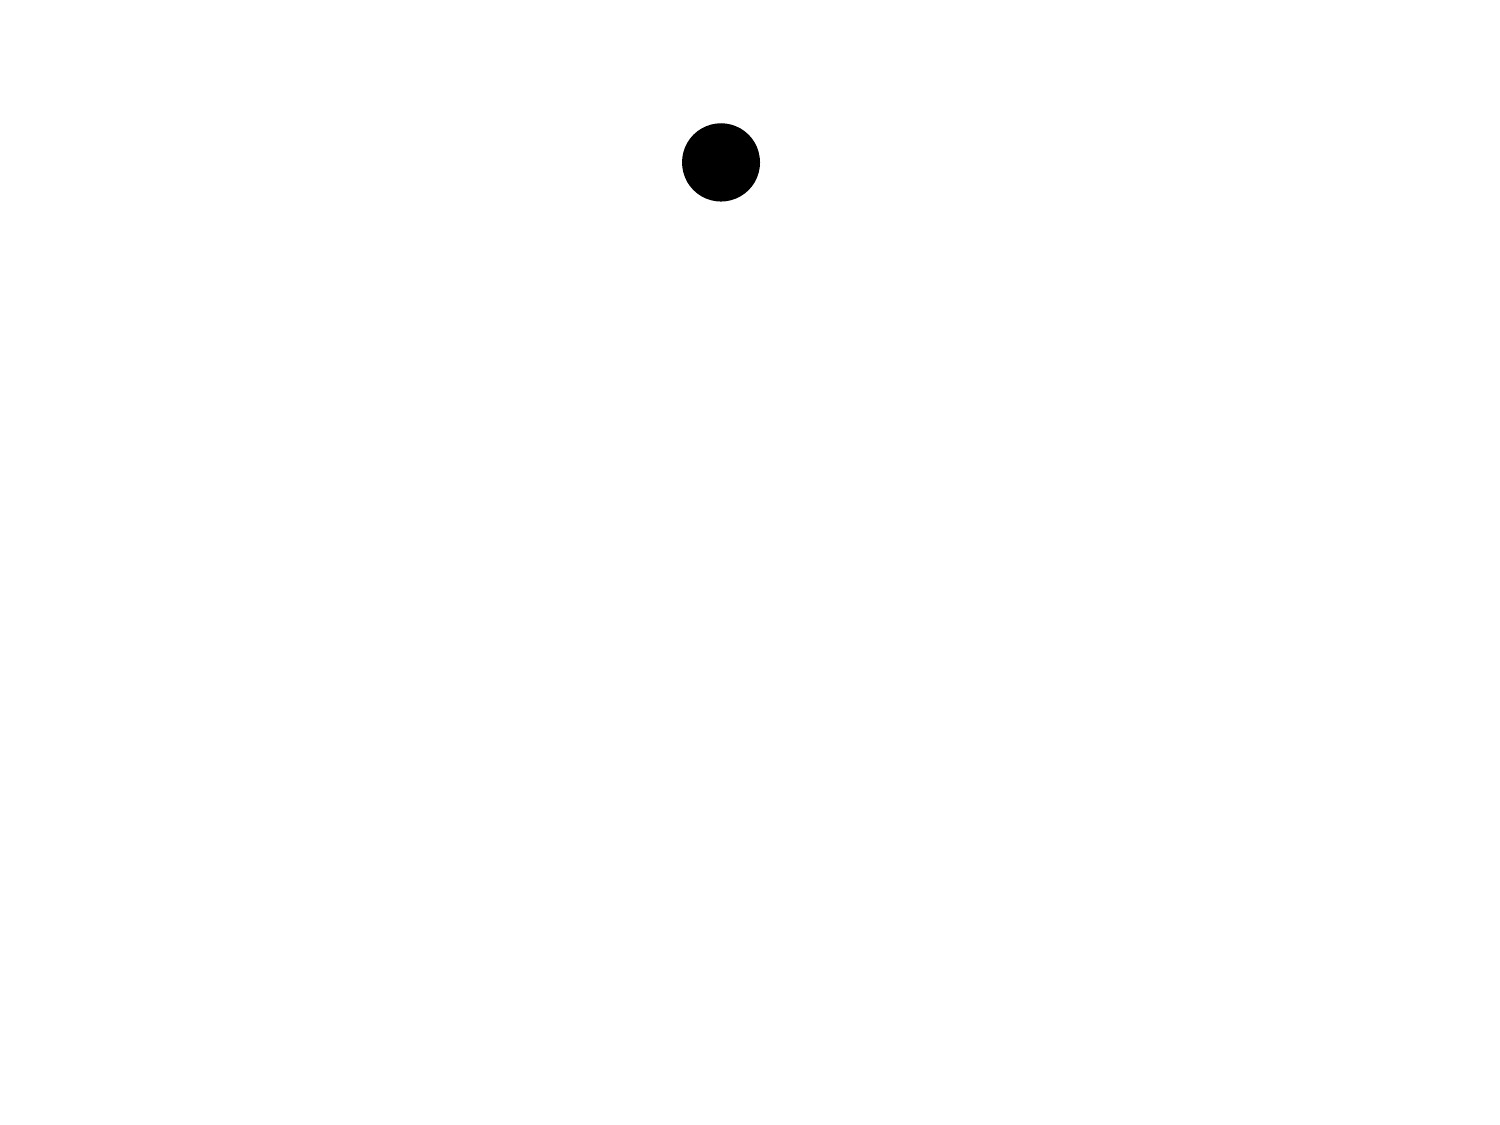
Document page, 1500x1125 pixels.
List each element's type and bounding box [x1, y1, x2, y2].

text_box [680, 122, 762, 203]
